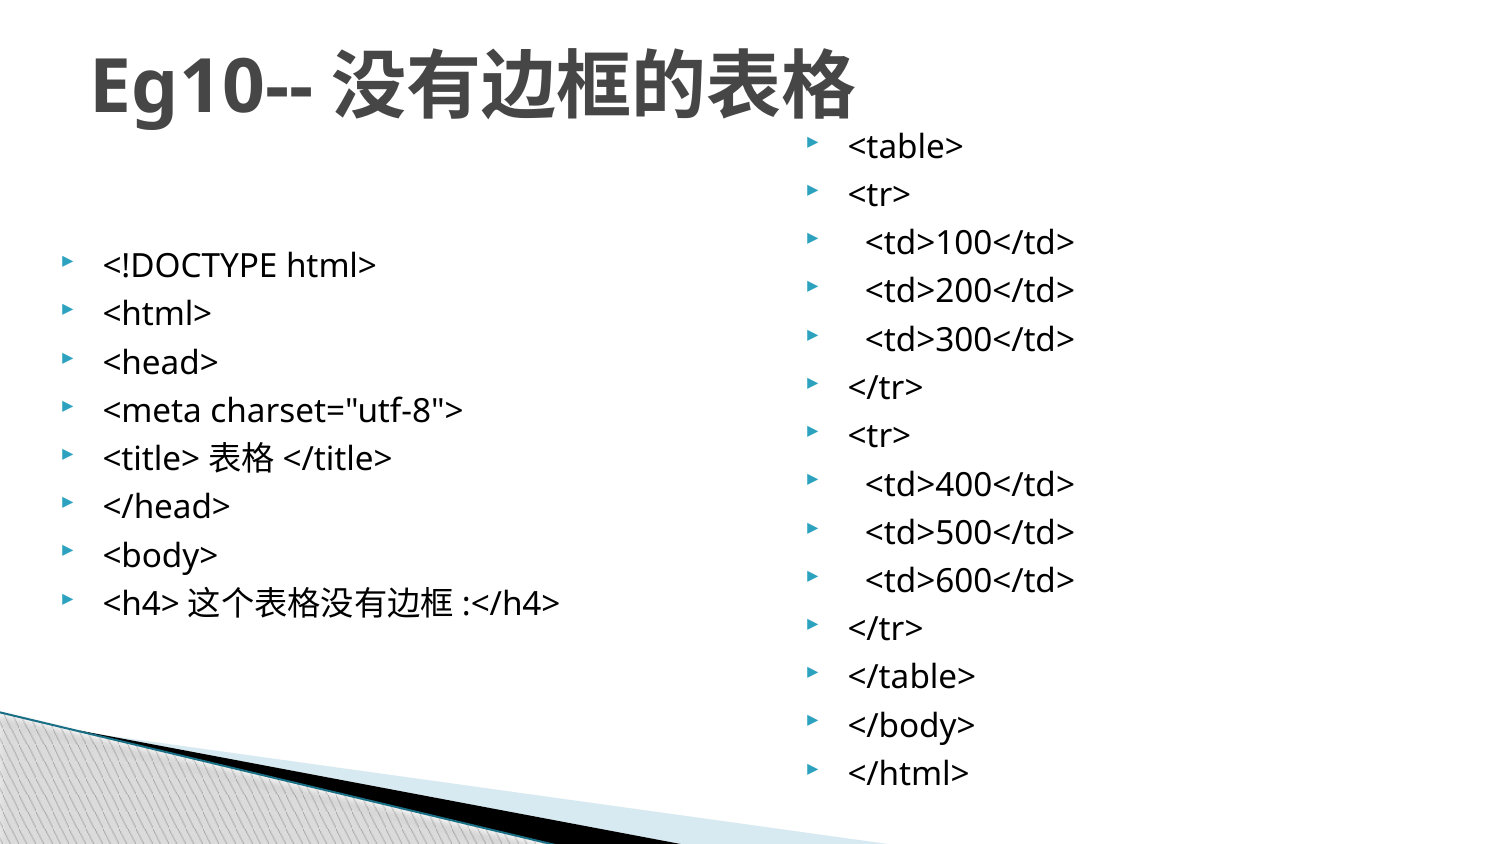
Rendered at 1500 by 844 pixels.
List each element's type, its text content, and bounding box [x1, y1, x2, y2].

text_box <table> <tr> <td>100</td> <td>200</td> <td>300</td> </tr> <tr> <td>400</td> <td>500</td> <td>600</td> </tr> </table> </body> </html> [772, 117, 1412, 675]
list <!DOCTYPE html> <html> <head> <meta charset="utf-8"> <title>表格</title> </head> <body> <h4>这个表格没有边框:</h4> [27, 236, 762, 768]
title Eg10--没有边框的表格 [75, 11, 1425, 153]
